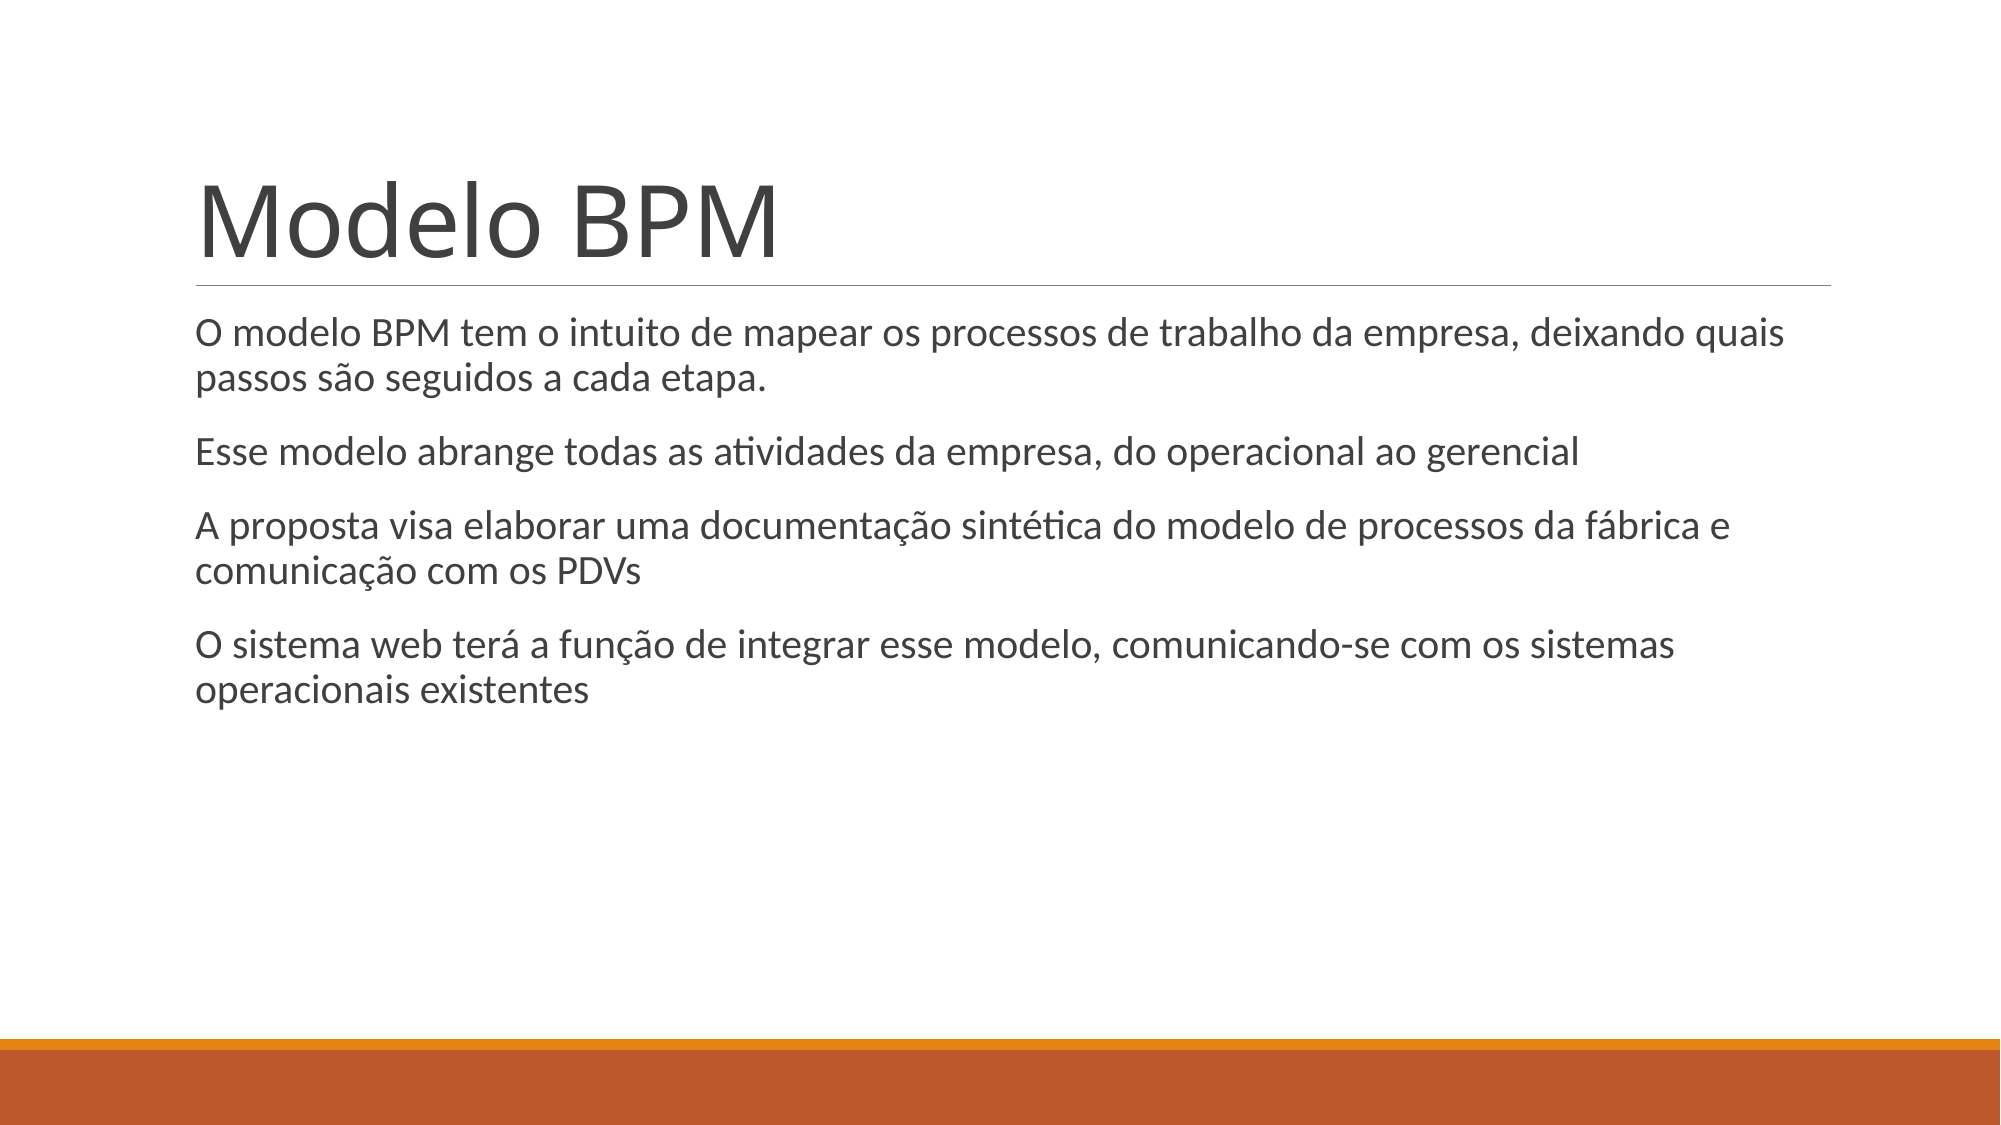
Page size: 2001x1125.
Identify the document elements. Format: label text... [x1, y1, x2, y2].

title Modelo BPM [180, 47, 1830, 285]
list O modelo BPM tem o intuito de mapear os processos de trabalho da empresa, deixando quais passos são seguidos a cada etapa. Esse modelo abrange todas as atividades da empresa, do operacional ao gerencial A proposta visa elaborar uma documentação sintética do modelo de processos da fábrica e comunicação com os PDVs O sistema web terá a função de integrar esse modelo, comunicando-se com os sistemas operacionais existentes [180, 302, 1830, 963]
